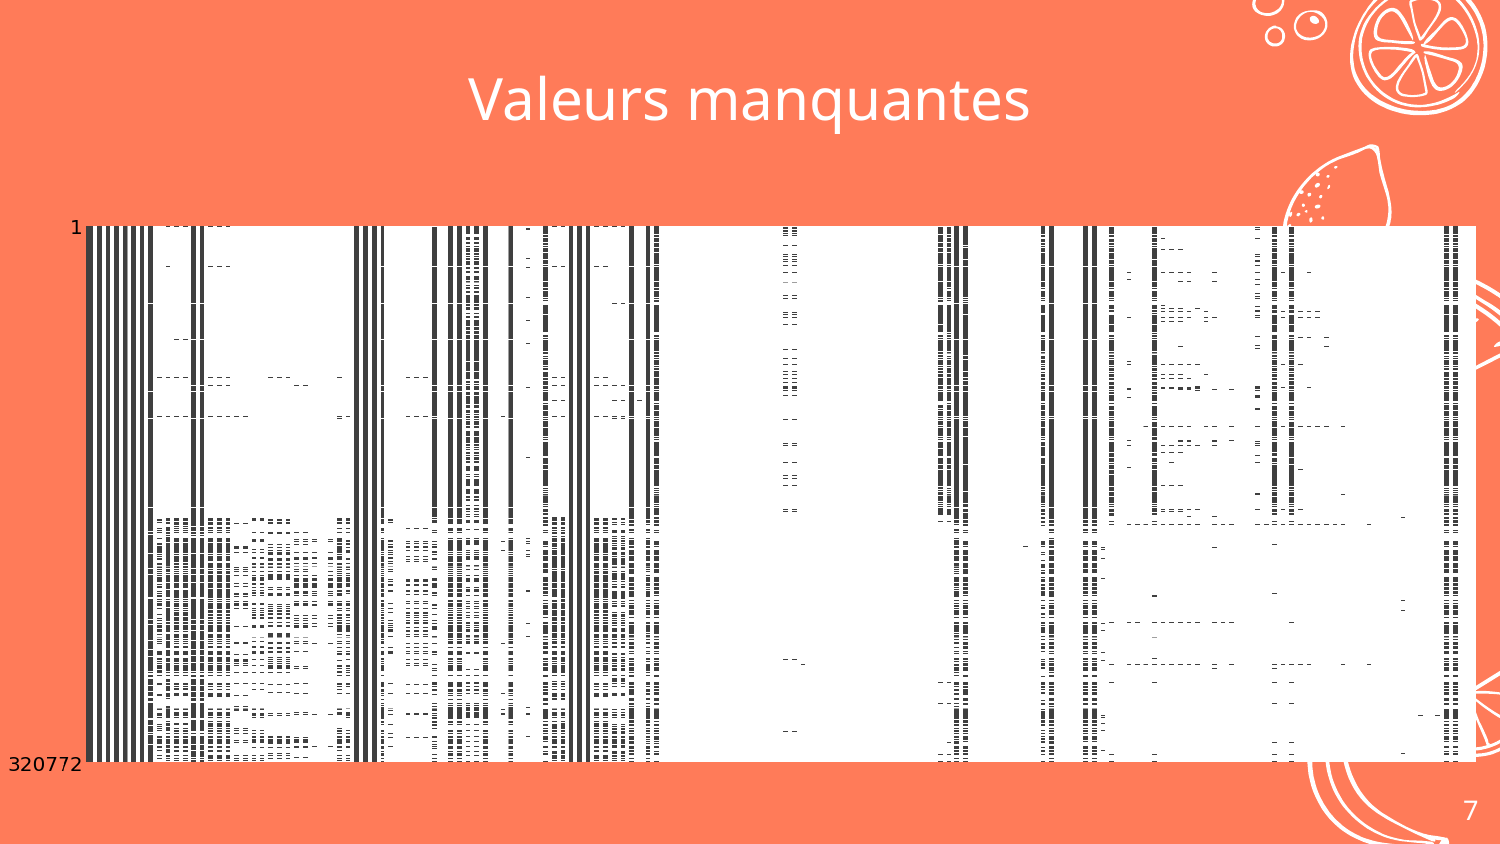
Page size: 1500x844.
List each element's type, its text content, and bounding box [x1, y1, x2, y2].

picture [0, 212, 1500, 780]
slide_number 7 [1403, 791, 1494, 844]
text_box Valeurs manquantes [453, 54, 1047, 140]
